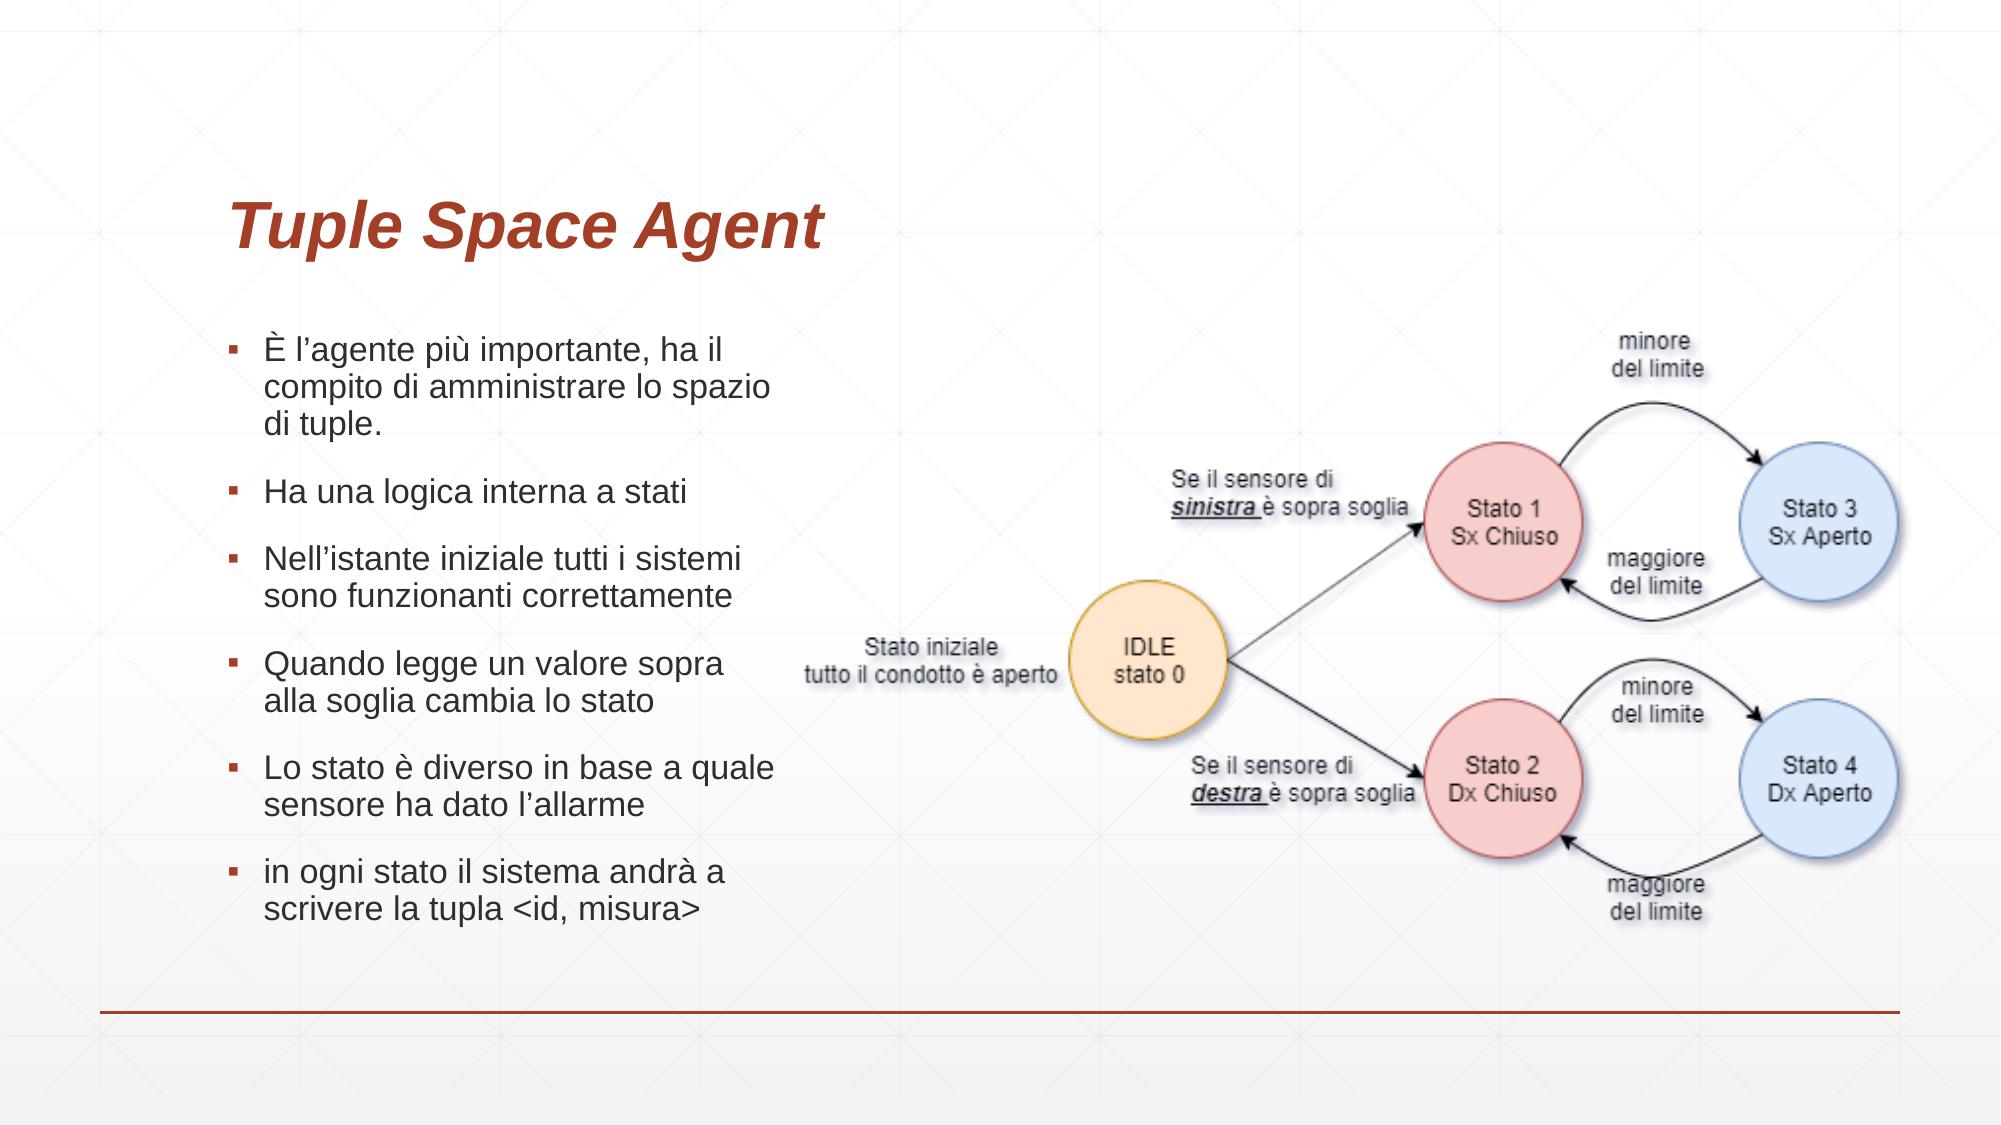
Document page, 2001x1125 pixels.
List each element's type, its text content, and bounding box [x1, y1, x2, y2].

picture [793, 324, 1921, 950]
title Tuple Space Agent [212, 82, 1788, 271]
list È l’agente più importante, ha il compito di amministrare lo spazio di tuple. Ha una logica interna a stati Nell’istante iniziale tutti i sistemi sono funzionanti correttamente Quando legge un valore sopra alla soglia cambia lo stato Lo stato è diverso in base a quale sensore ha dato l’allarme in ogni stato il sistema andrà a scrivere la tupla <id, misura> [212, 324, 793, 950]
